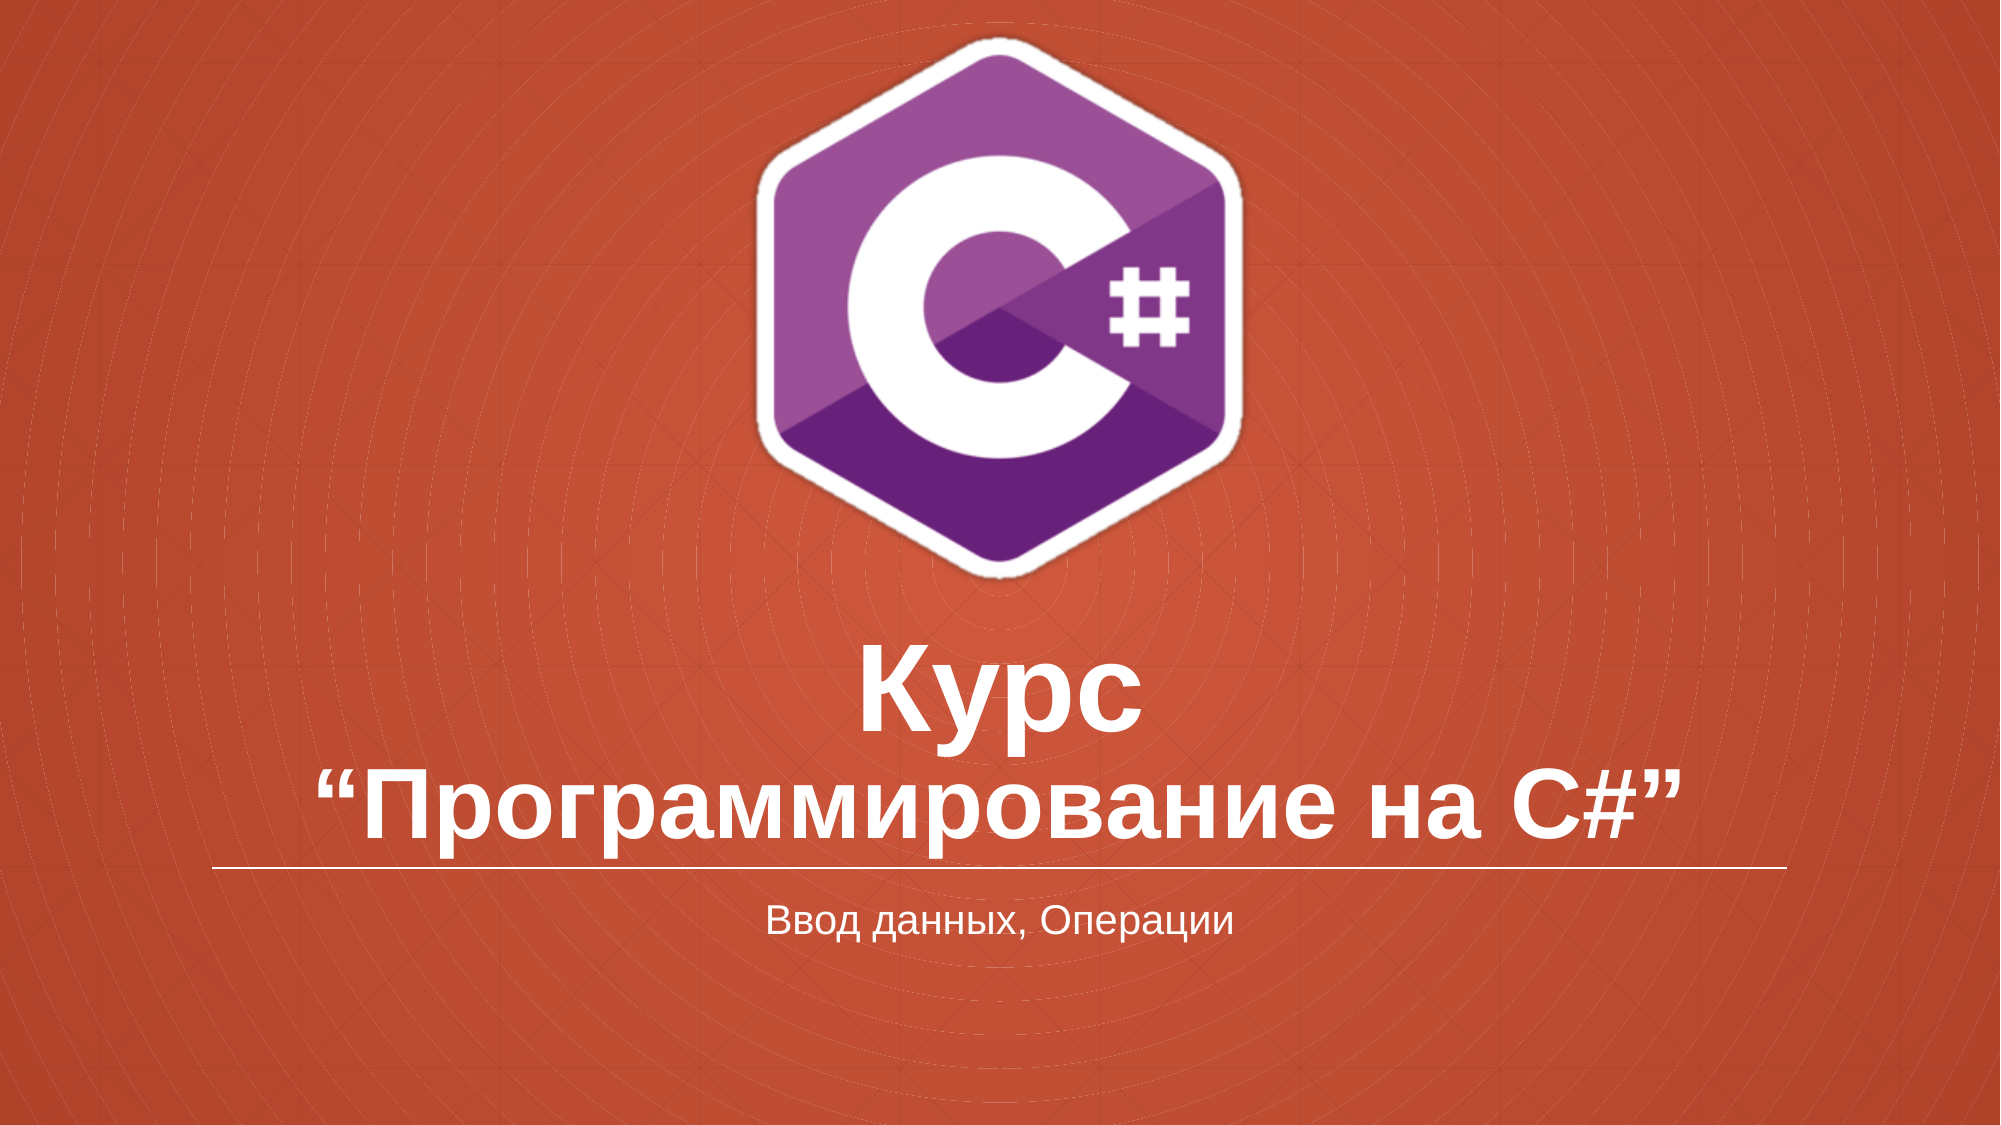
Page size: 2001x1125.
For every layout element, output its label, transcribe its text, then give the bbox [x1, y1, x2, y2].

list Ввод данных, Операции [212, 891, 1788, 966]
picture [706, 16, 1293, 603]
title Курс “Программирование на C#” [212, 416, 1788, 867]
